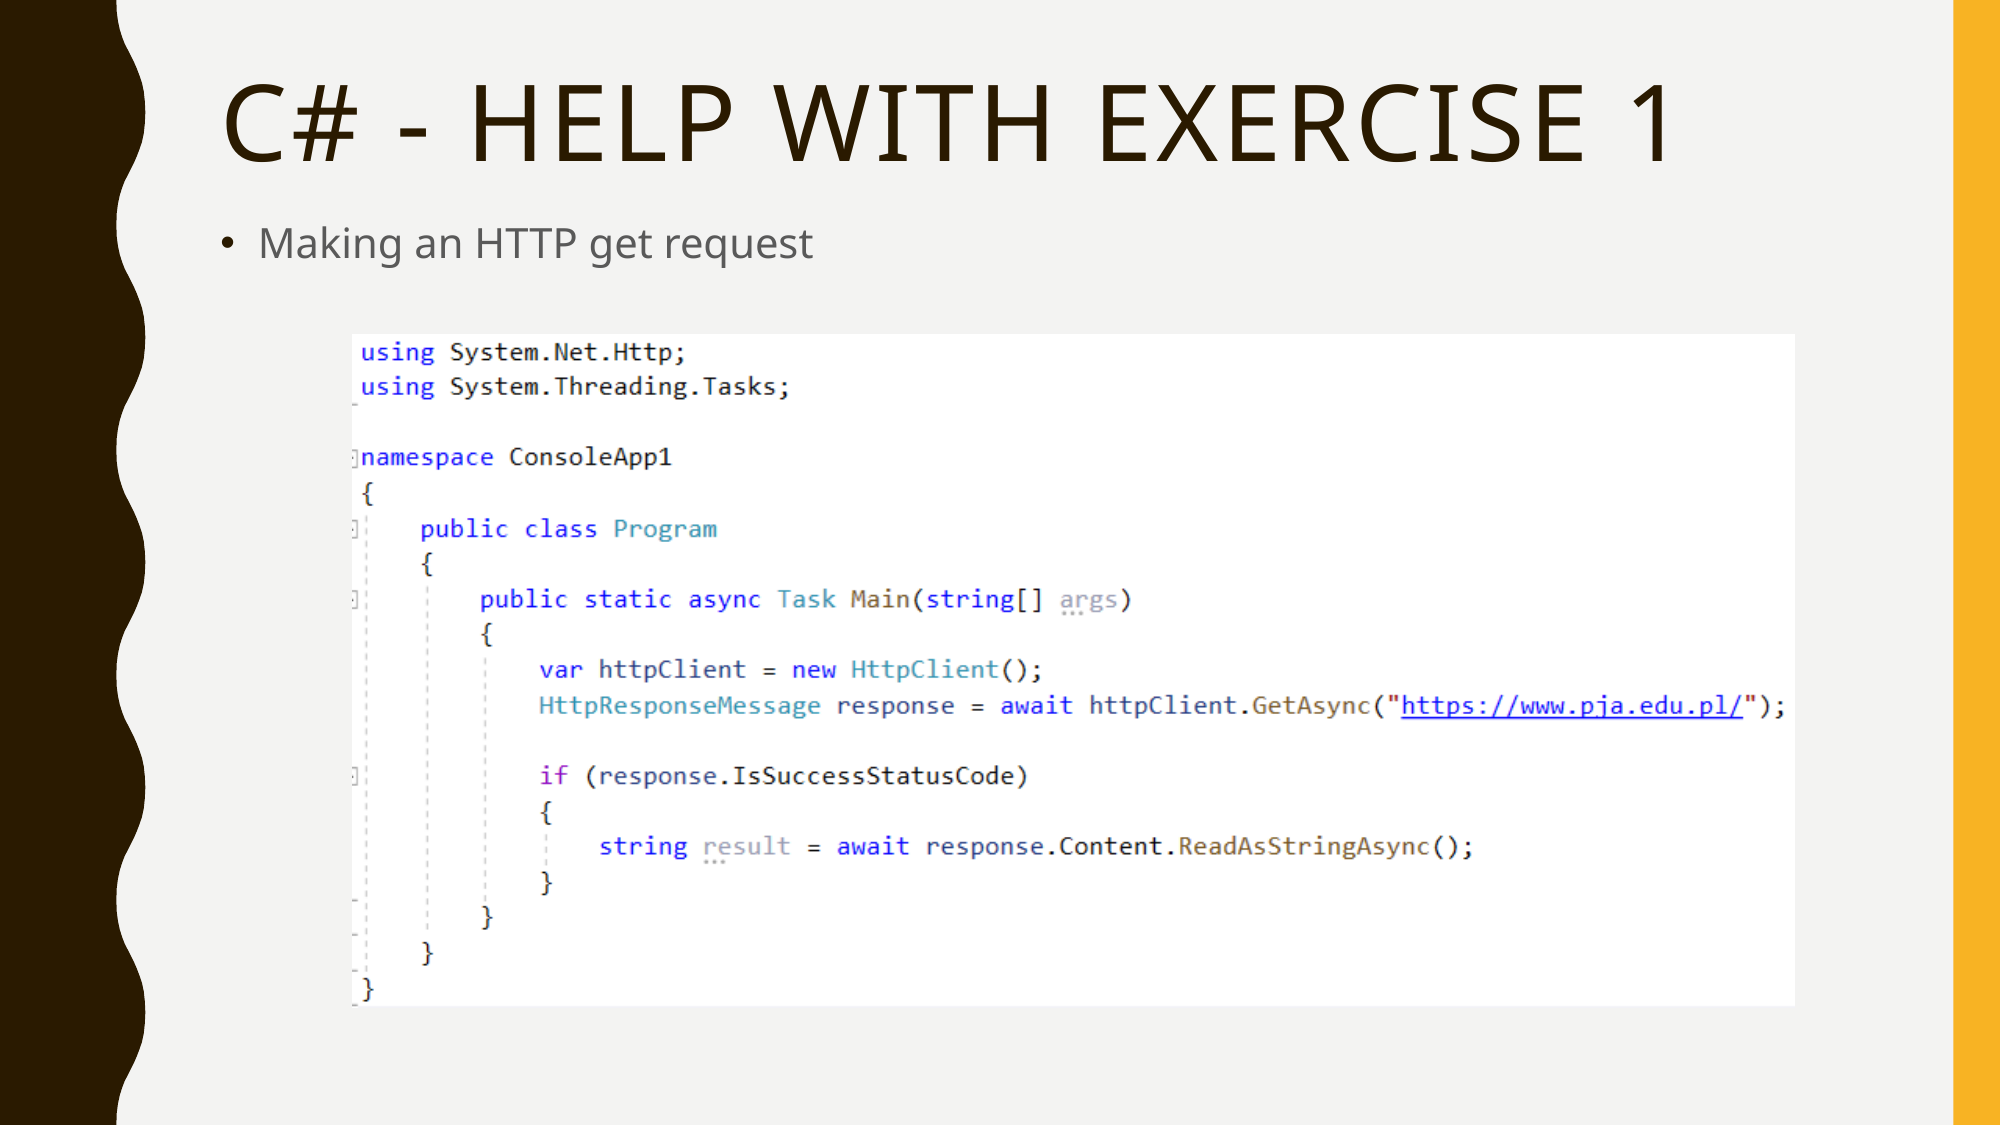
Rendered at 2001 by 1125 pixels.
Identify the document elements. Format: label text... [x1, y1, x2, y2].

list Making an HTTP get request [205, 204, 1875, 965]
picture [352, 334, 1795, 1009]
title C# - help with exercise 1 [205, 62, 1875, 204]
